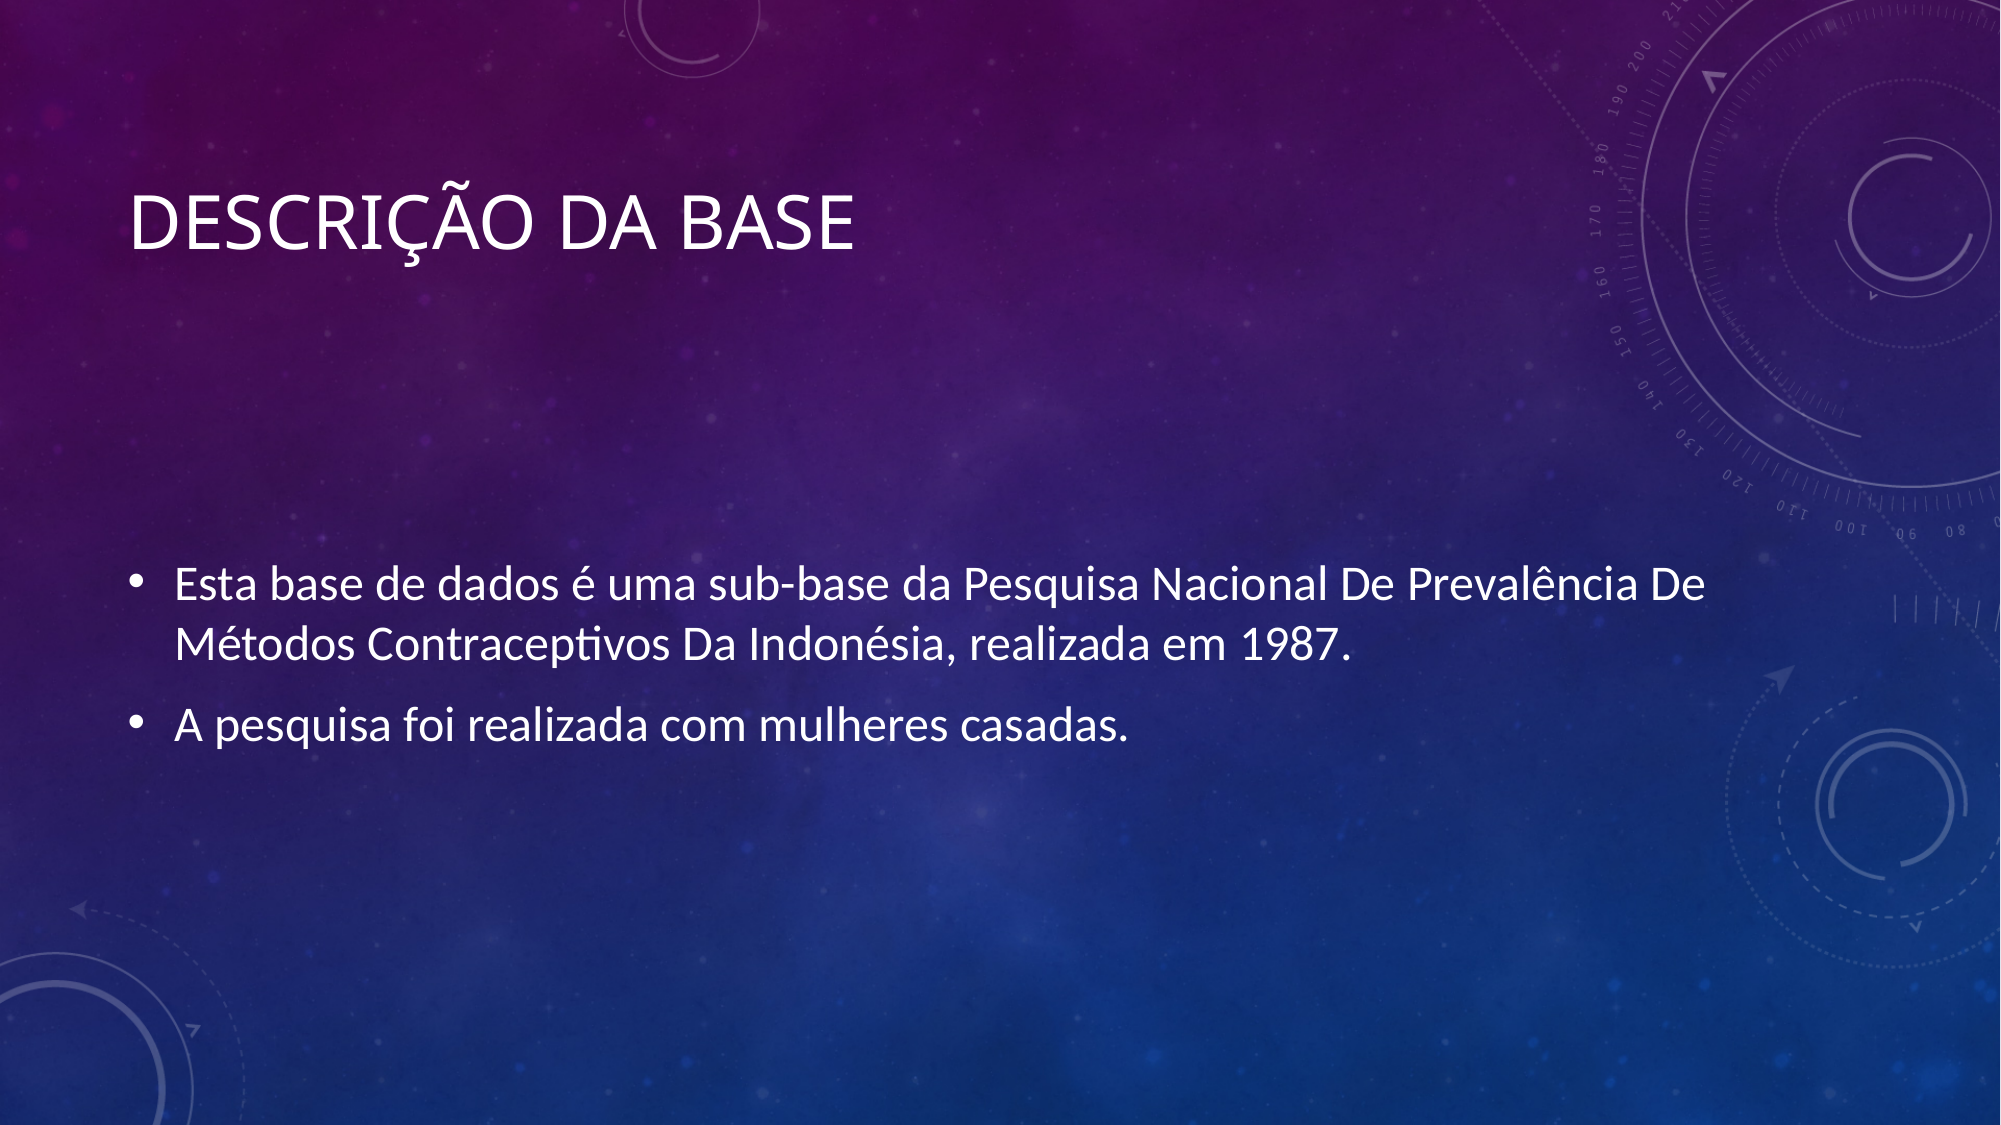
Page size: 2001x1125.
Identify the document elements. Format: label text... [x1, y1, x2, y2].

list Esta base de dados é uma sub-base da Pesquisa Nacional De Prevalência De Métodos Contraceptivos Da Indonésia, realizada em 1987. A pesquisa foi realizada com mulheres casadas. [112, 351, 1775, 950]
picture [0, 0, 2001, 1125]
title Descrição da base [112, 99, 1775, 339]
